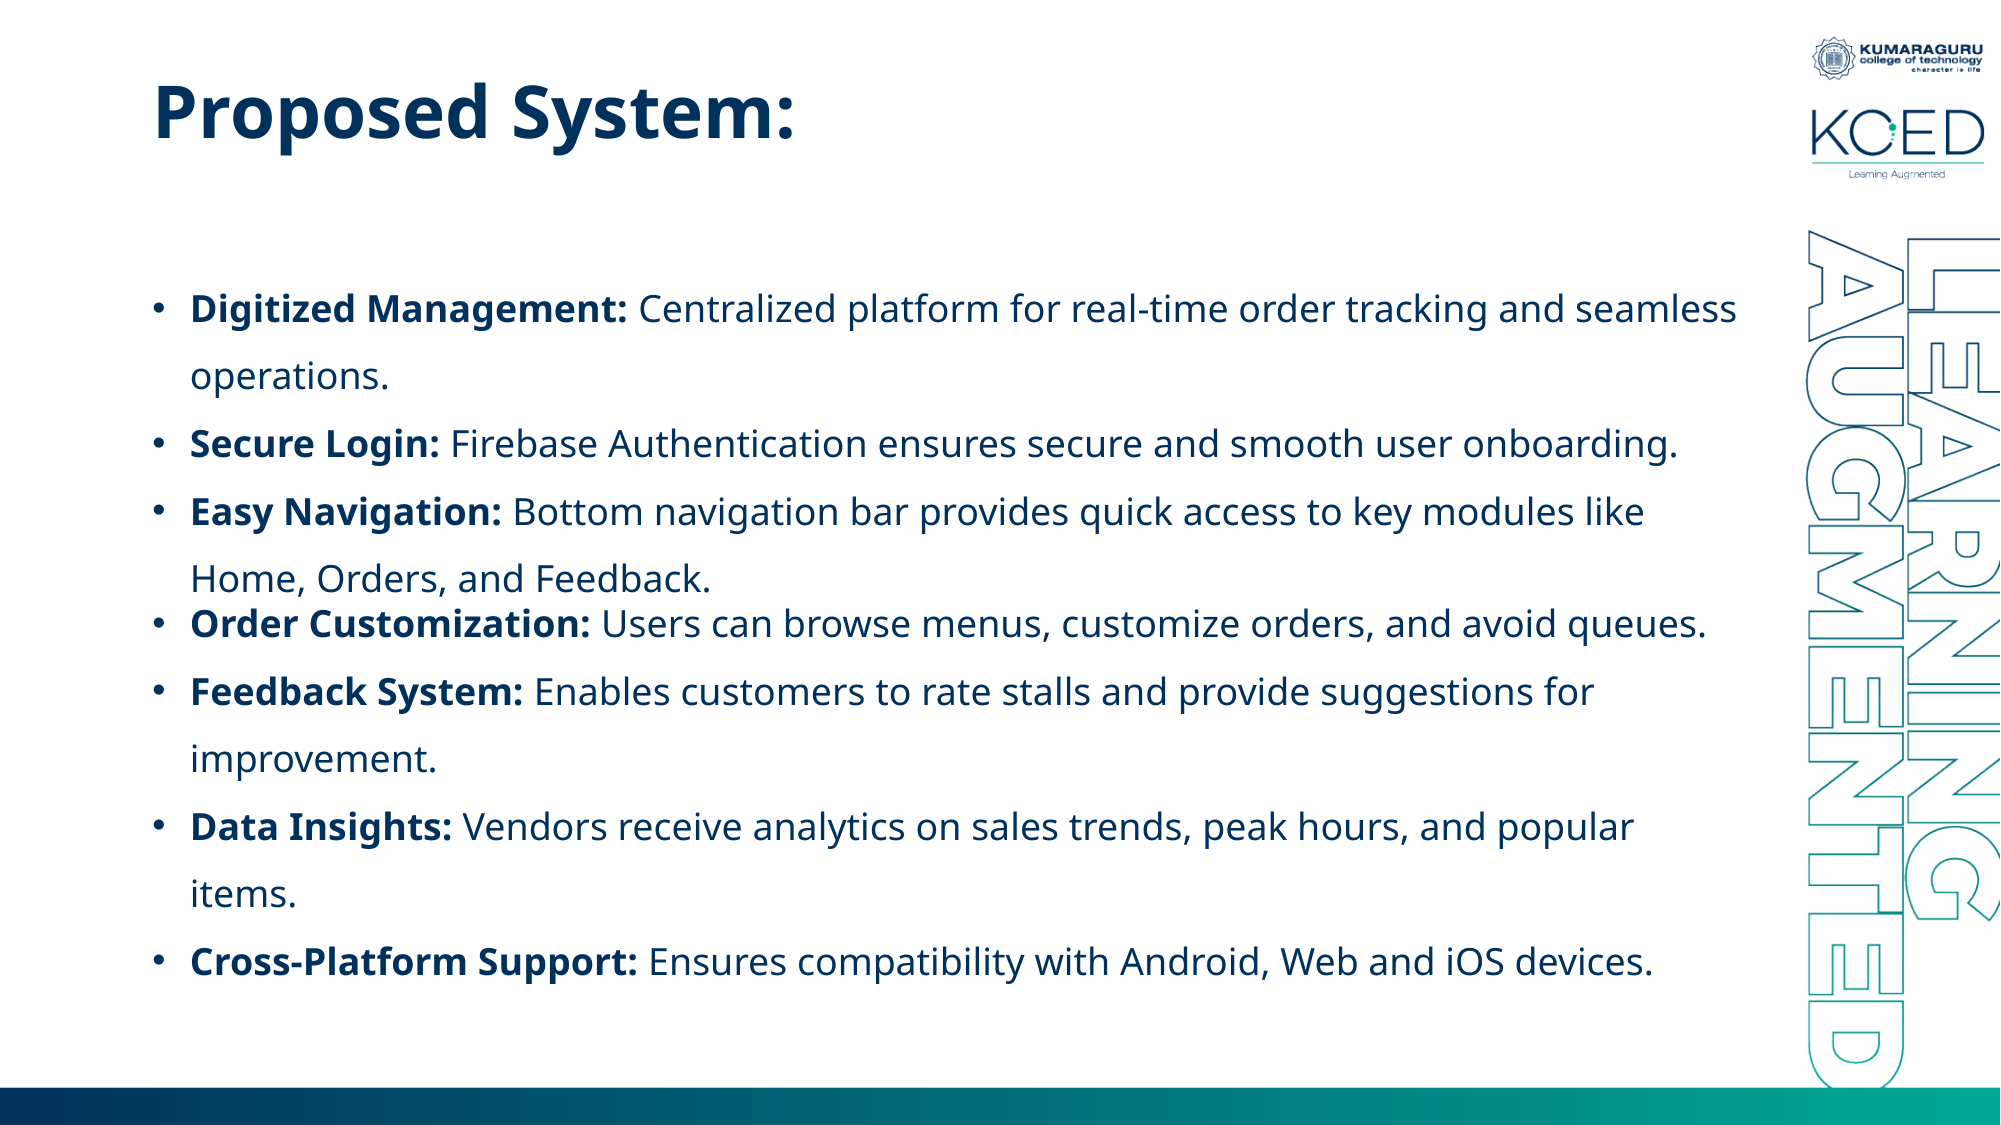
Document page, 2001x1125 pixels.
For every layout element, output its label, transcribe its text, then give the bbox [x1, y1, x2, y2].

list Digitized Management: Centralized platform for real-time order tracking and seamless operations. Secure Login: Firebase Authentication ensures secure and smooth user onboarding. Easy Navigation: Bottom navigation bar provides quick access to key modules like Home, Orders, and Feedback. Order Customization: Users can browse menus, customize orders, and avoid queues. Feedback System: Enables customers to rate stalls and provide suggestions for improvement. Data Insights: Vendors receive analytics on sales trends, peak hours, and popular items. Cross-Platform Support: Ensures compatibility with Android, Web and iOS devices. [137, 254, 1763, 991]
title Proposed System: [137, 6, 1574, 224]
picture [0, 0, 2000, 1125]
